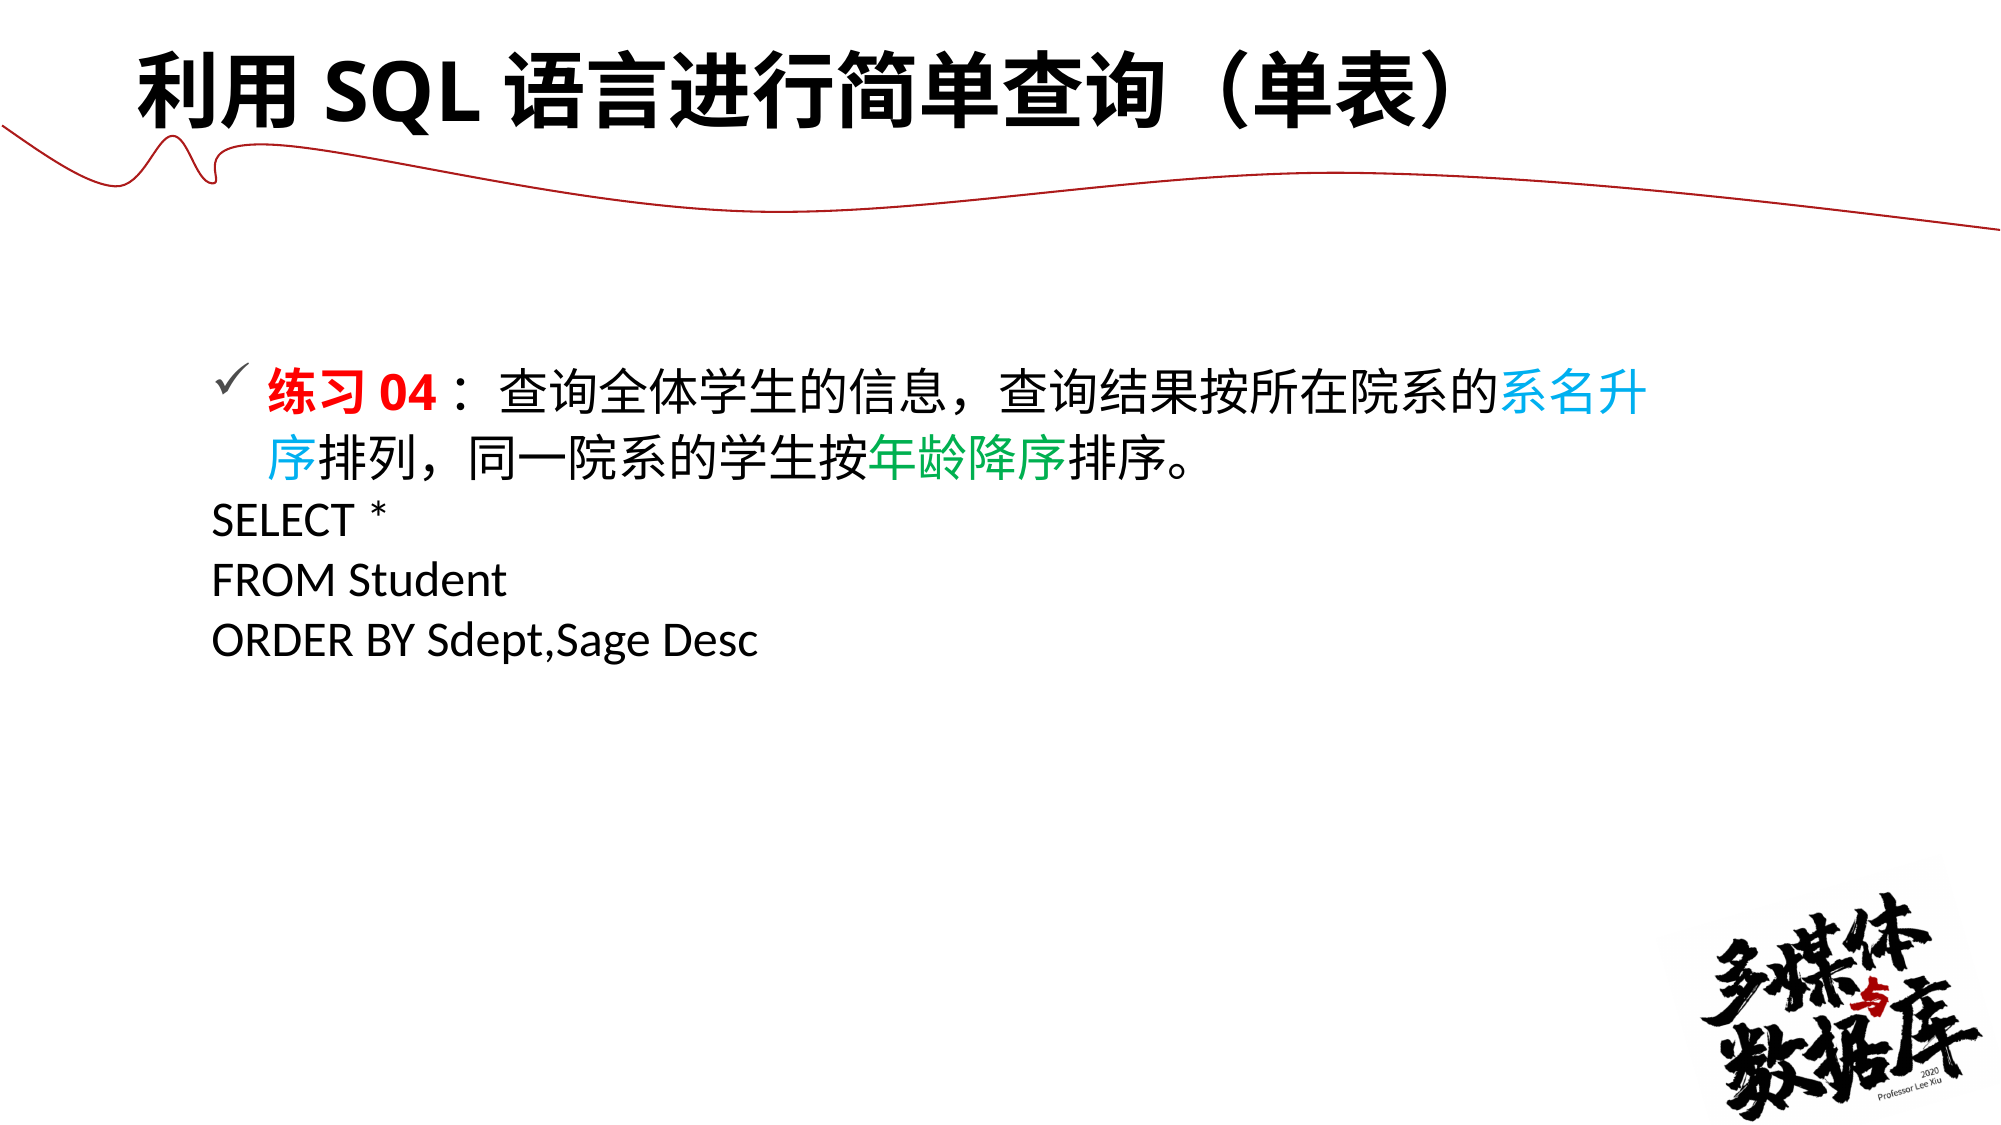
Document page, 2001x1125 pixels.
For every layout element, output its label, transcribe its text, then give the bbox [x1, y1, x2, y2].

text_box 利用SQL语言进行简单查询（单表） [122, 31, 1556, 146]
text_box 练习04：查询全体学生的信息，查询结果按所在院系的系名升序排列，同一院系的学生按年龄降序排序。 SELECT * FROM Student ORDER BY Sdept,Sage Desc [196, 345, 1709, 808]
picture [1656, 854, 2001, 1125]
